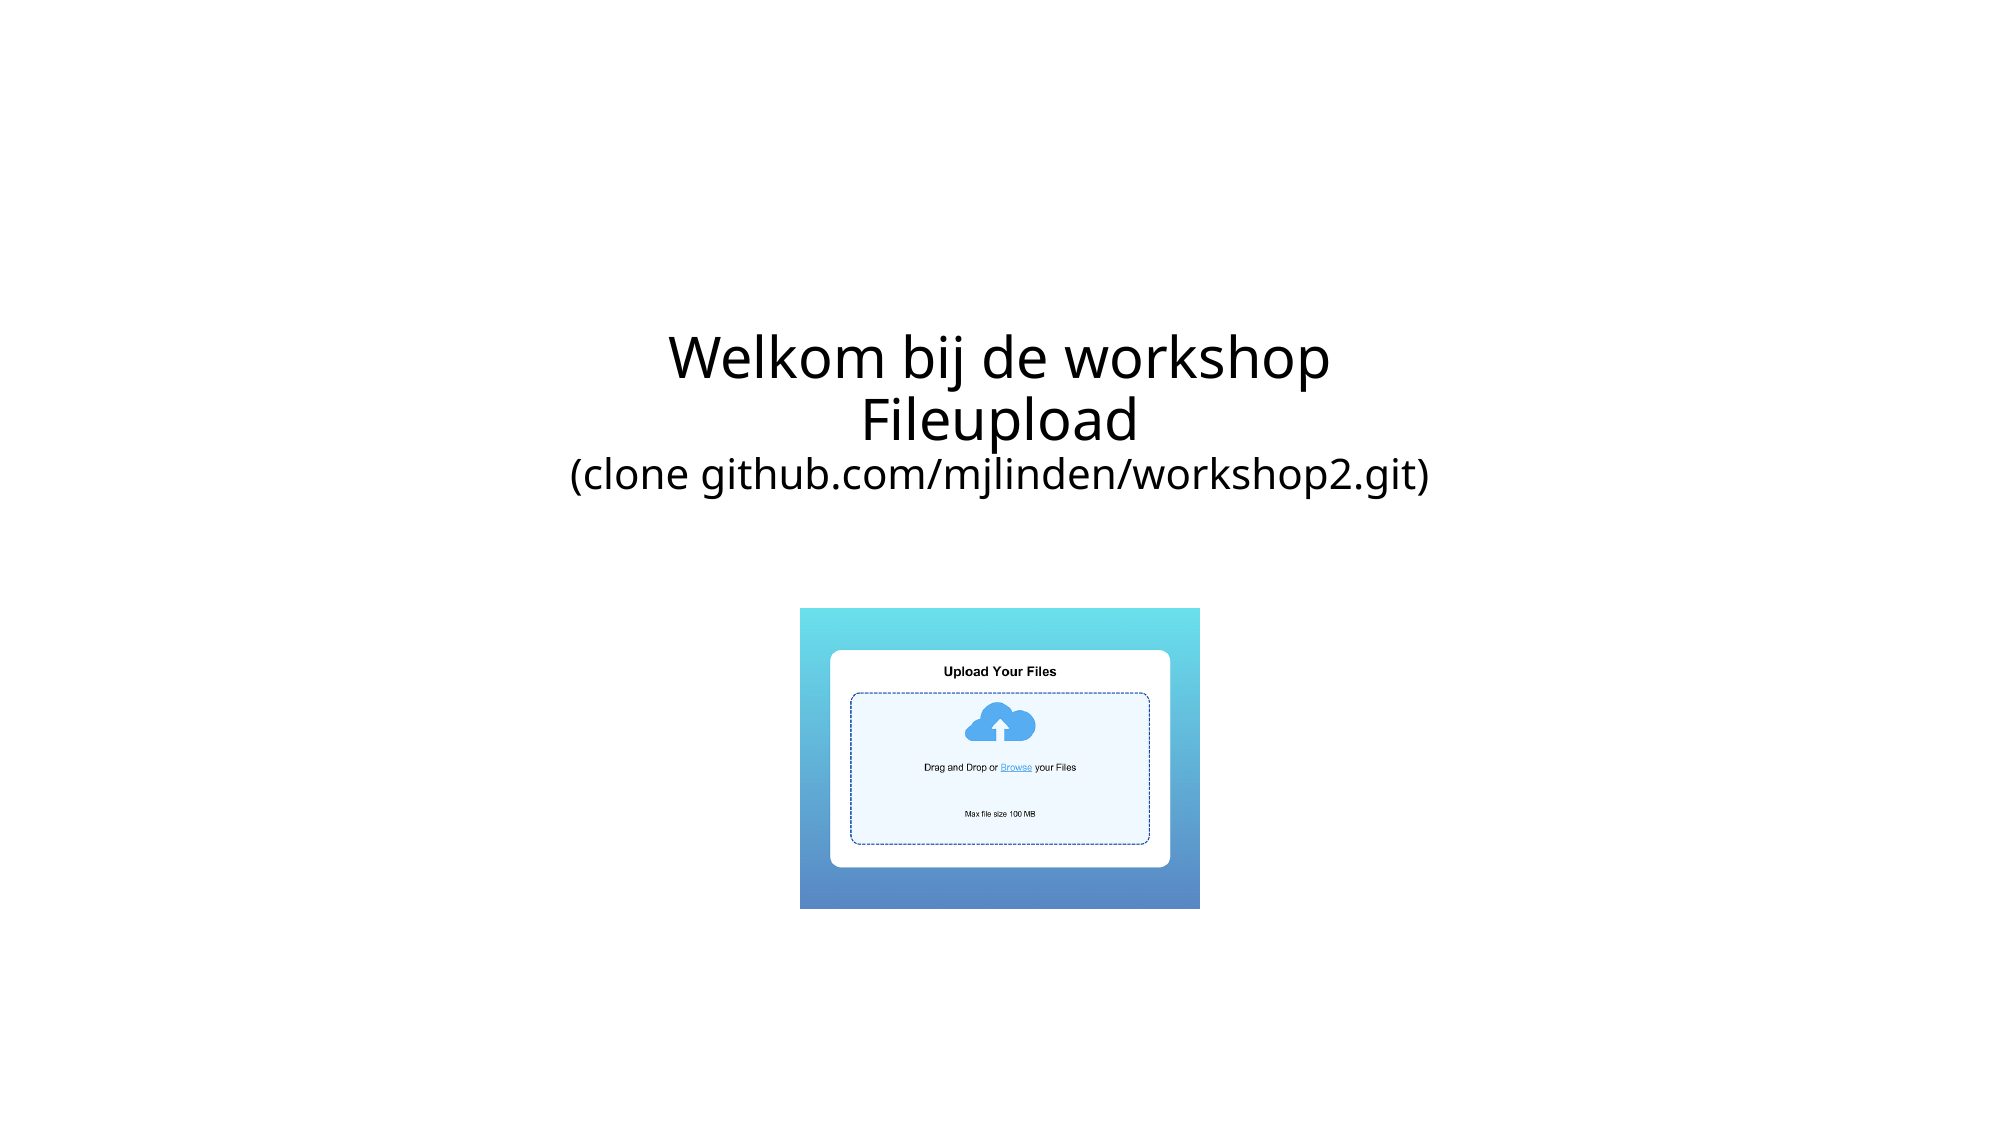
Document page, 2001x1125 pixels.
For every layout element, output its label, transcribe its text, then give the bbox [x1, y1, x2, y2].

title Welkom bij de workshop Fileupload (clone github.com/mjlinden/workshop2.git) [249, 318, 1750, 506]
picture [799, 607, 1201, 909]
